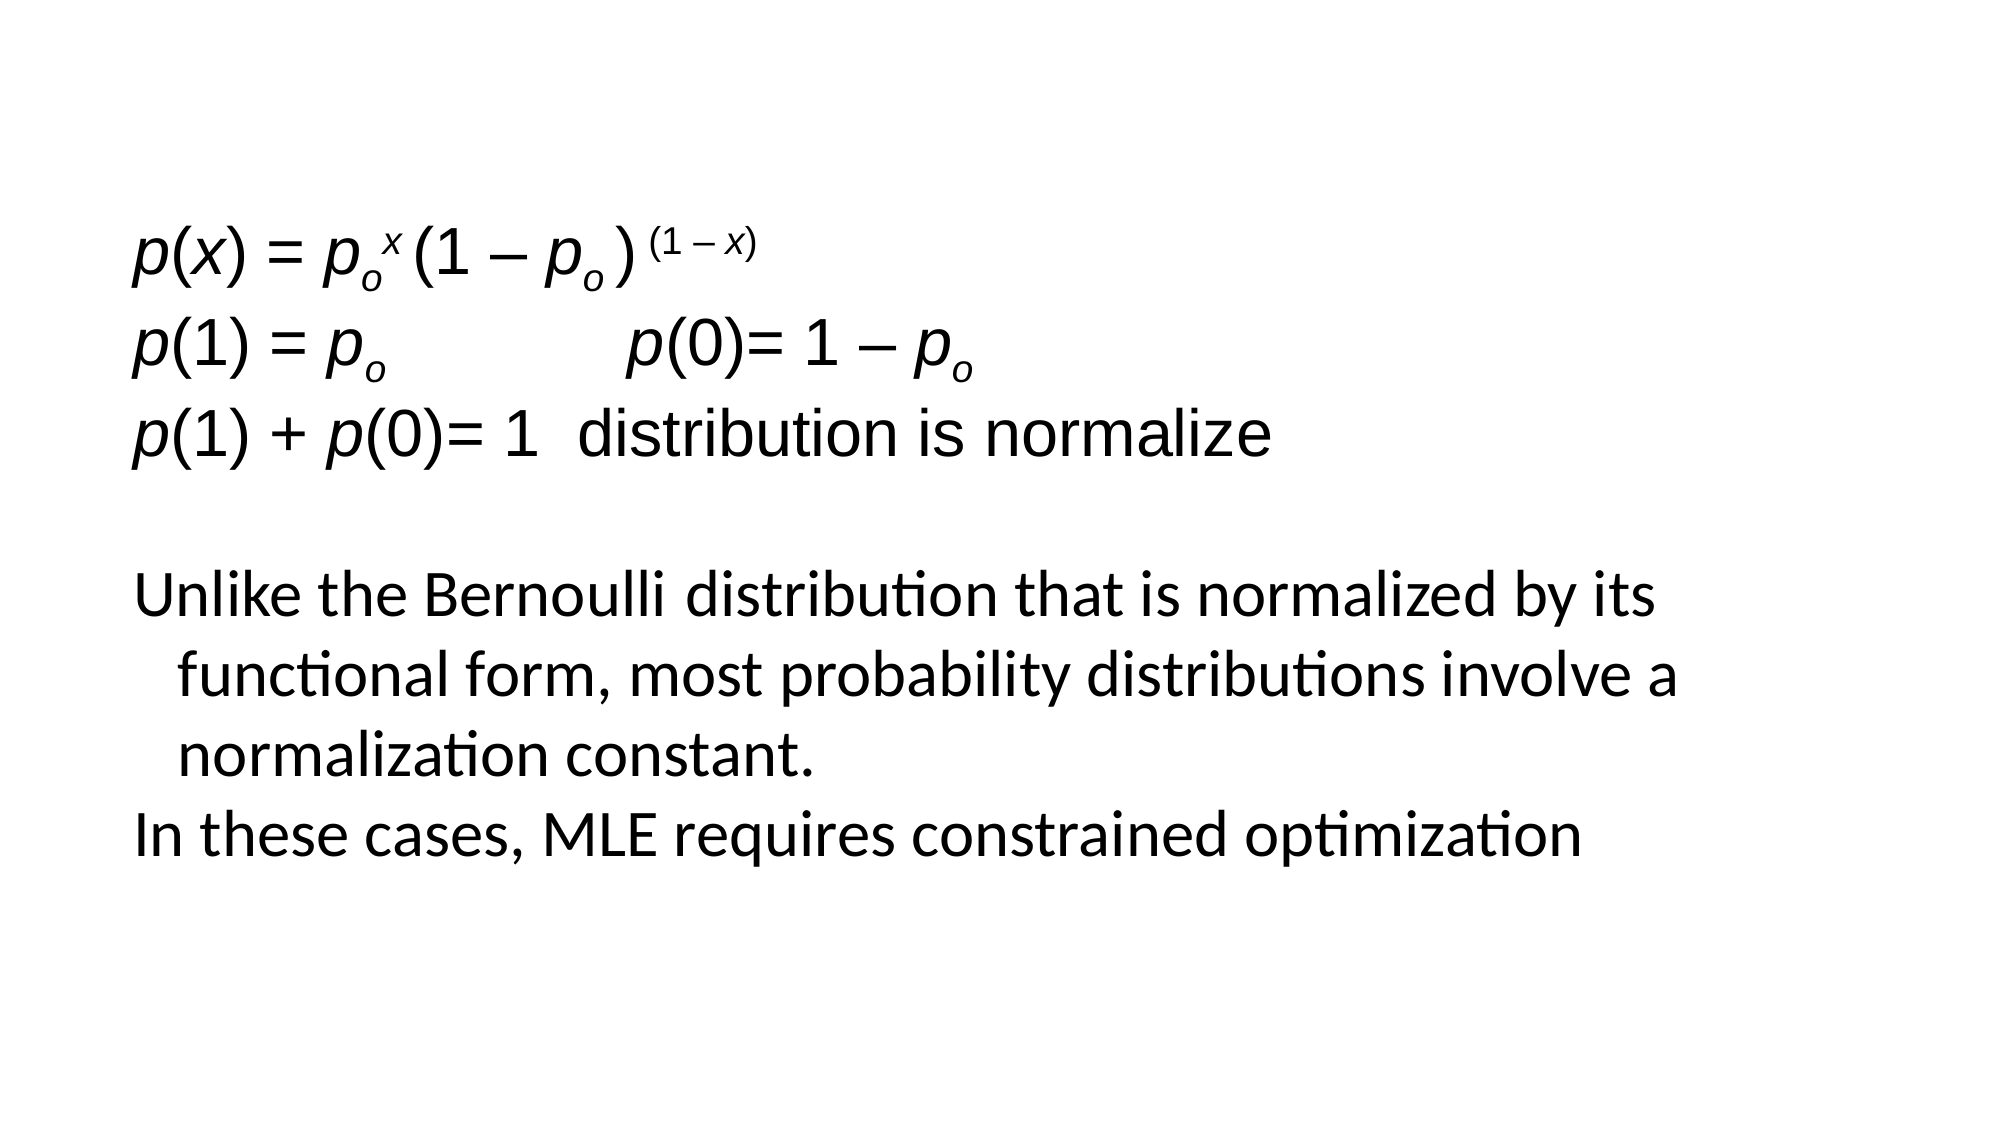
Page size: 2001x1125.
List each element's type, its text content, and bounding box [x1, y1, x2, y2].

text_box p(x) = pox (1 – po ) (1 – x) p(1) = po p(0)= 1 – po p(1) + p(0)= 1 distribution is normalize Unlike the Bernoulli distribution that is normalized by its functional form, most probability distributions involve a normalization constant. In these cases, MLE requires constrained optimization [118, 200, 1895, 878]
